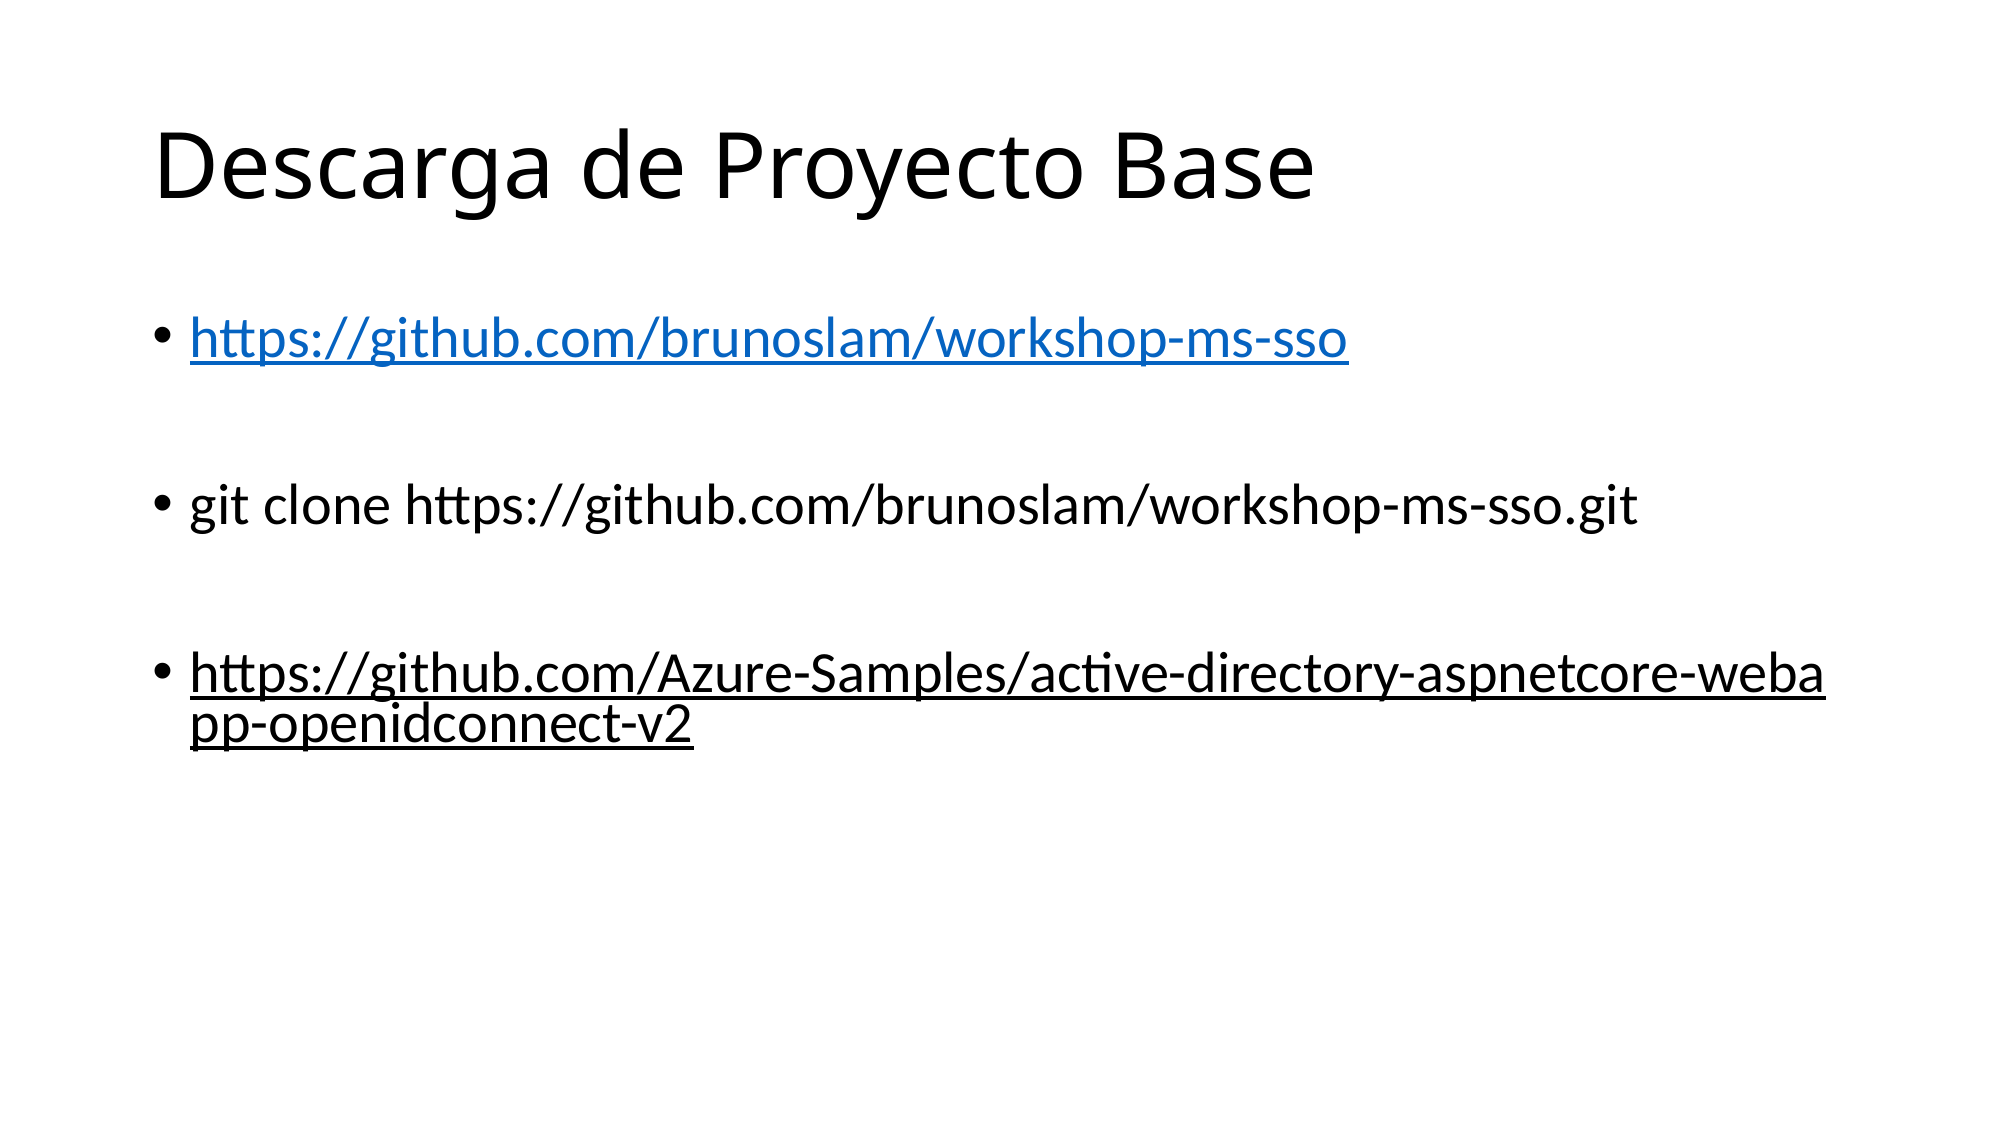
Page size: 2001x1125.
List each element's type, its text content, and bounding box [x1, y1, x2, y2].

title Descarga de Proyecto Base [137, 59, 1863, 278]
list https://github.com/brunoslam/workshop-ms-sso git clone https://github.com/brunoslam/workshop-ms-sso.git https://github.com/Azure-Samples/active-directory-aspnetcore-webapp-openidconnect-v2 [137, 299, 1863, 1014]
